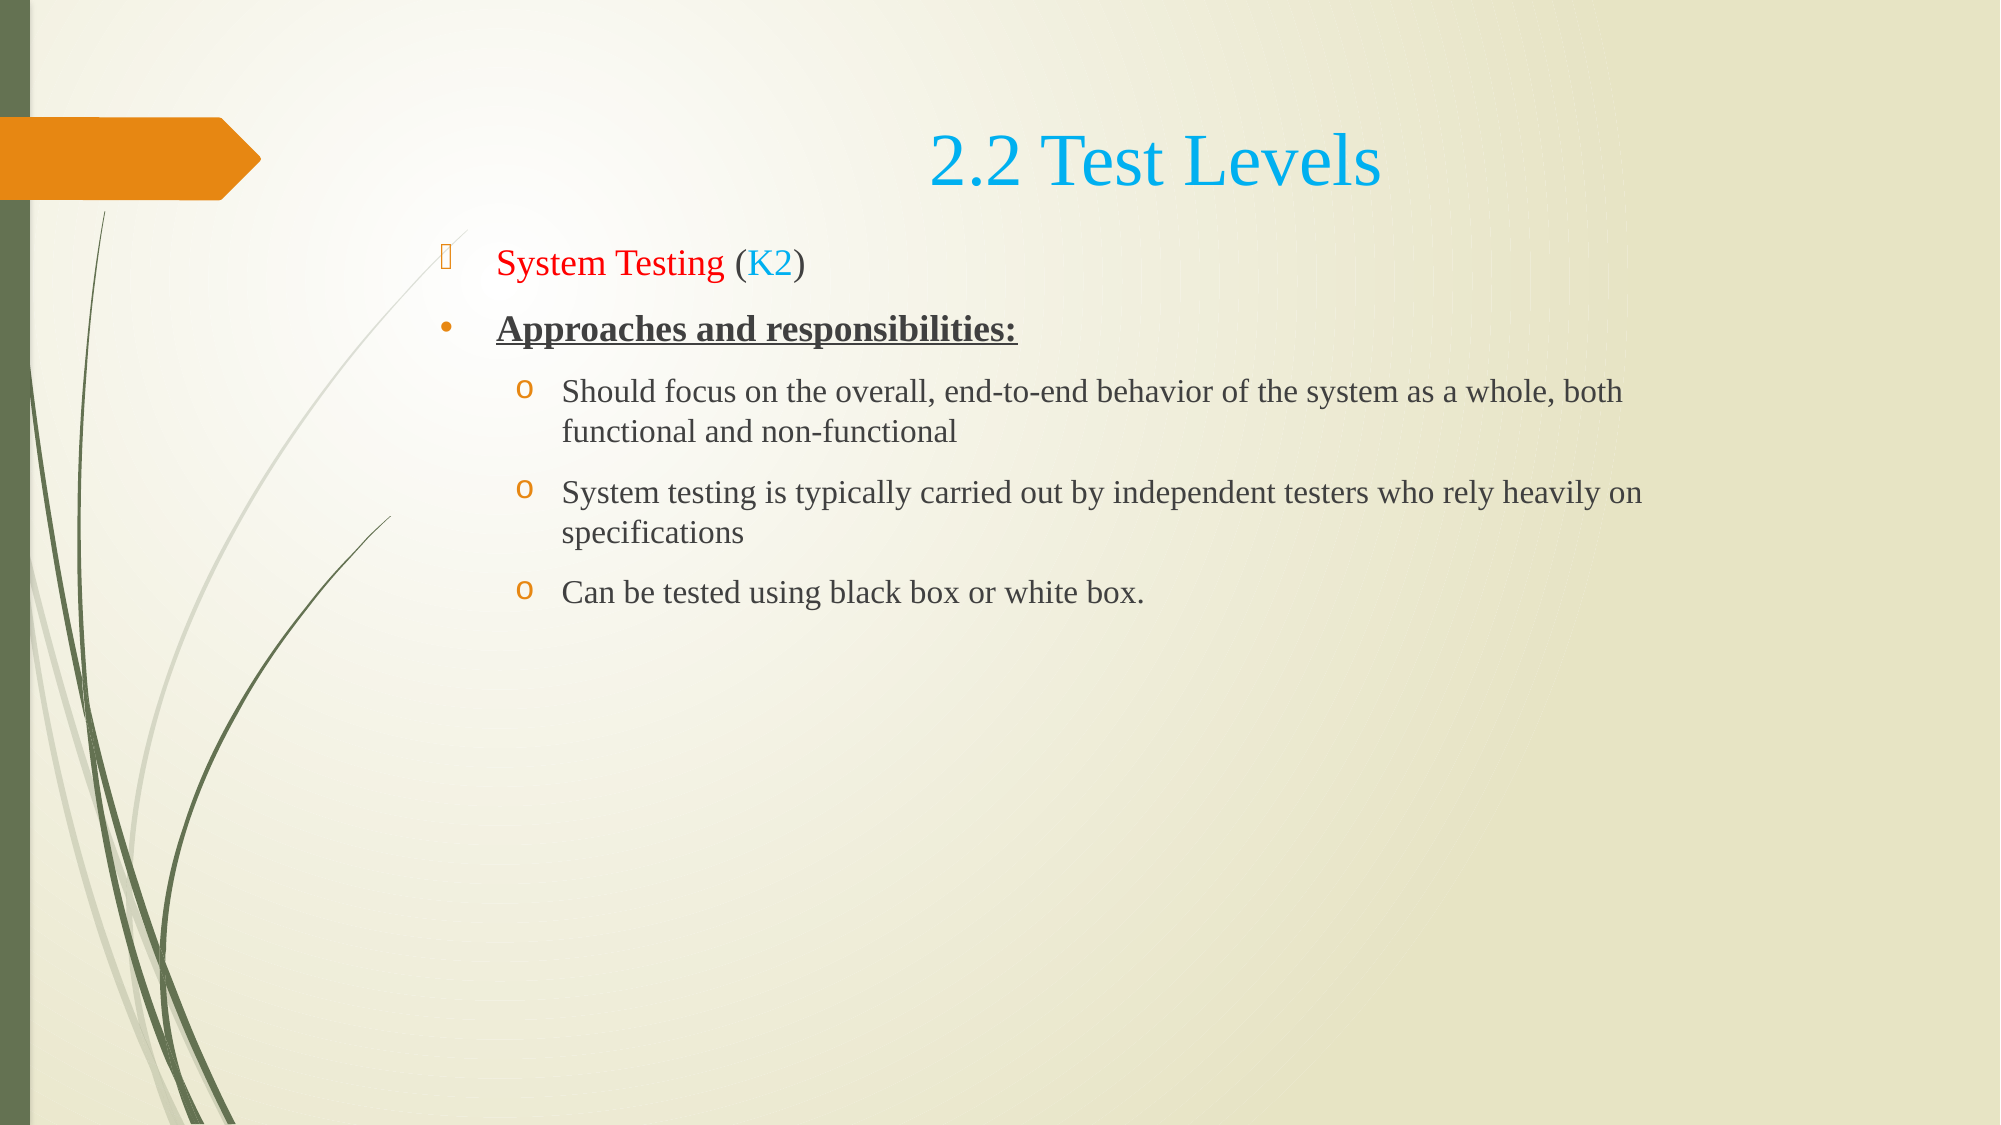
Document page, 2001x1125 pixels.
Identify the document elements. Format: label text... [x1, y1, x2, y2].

list System Testing (K2) Approaches and responsibilities: Should focus on the overall, end-to-end behavior of the system as a whole, both functional and non-functional System testing is typically carried out by independent testers who rely heavily on specifications Can be tested using black box or white box. [424, 230, 1888, 1125]
title 2.2 Test Levels [425, 102, 1888, 230]
